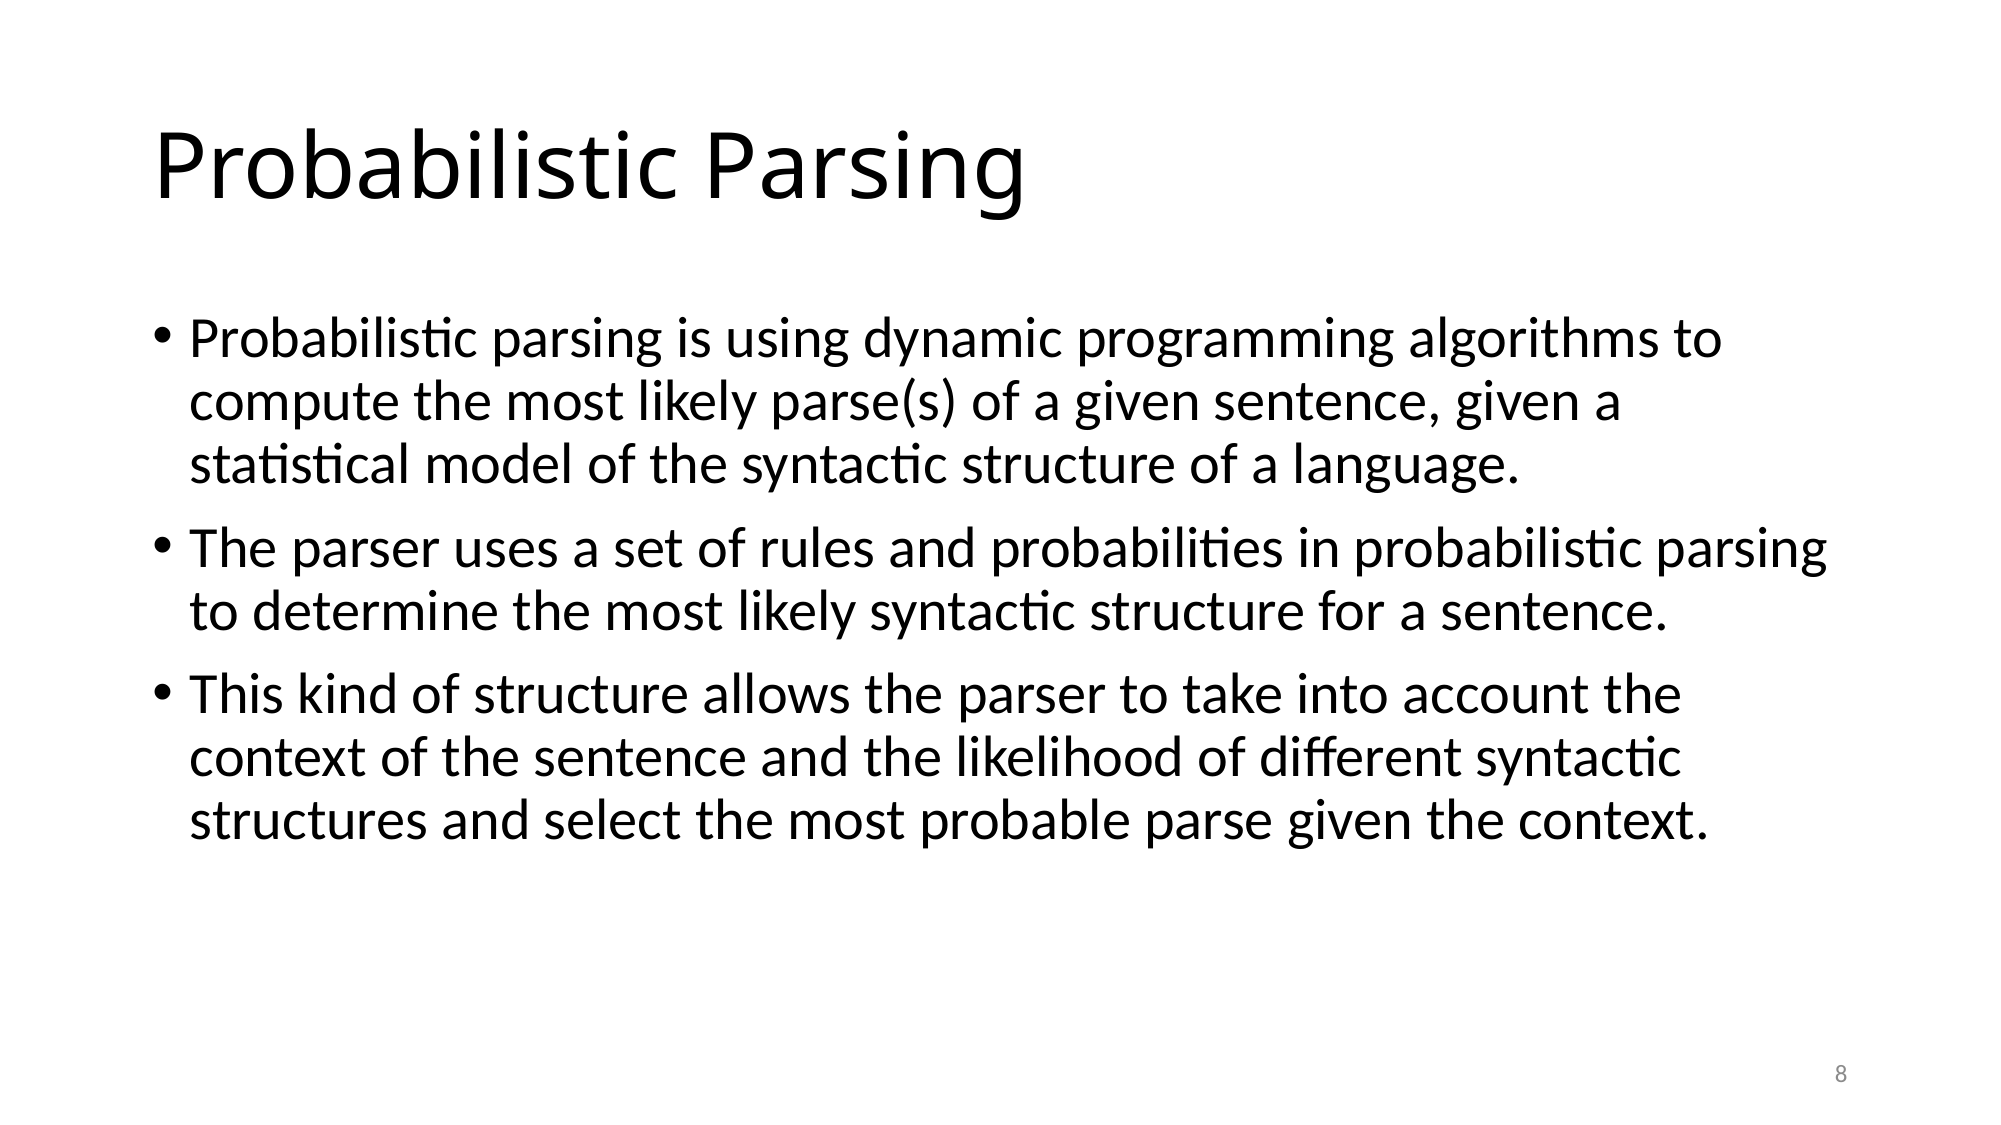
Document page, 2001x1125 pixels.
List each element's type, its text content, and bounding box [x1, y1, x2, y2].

slide_number 8 [1412, 1042, 1863, 1103]
title Probabilistic Parsing [137, 59, 1863, 278]
list Probabilistic parsing is using dynamic programming algorithms to compute the most likely parse(s) of a given sentence, given a statistical model of the syntactic structure of a language. The parser uses a set of rules and probabilities in probabilistic parsing to determine the most likely syntactic structure for a sentence. This kind of structure allows the parser to take into account the context of the sentence and the likelihood of different syntactic structures and select the most probable parse given the context. [137, 299, 1863, 1014]
